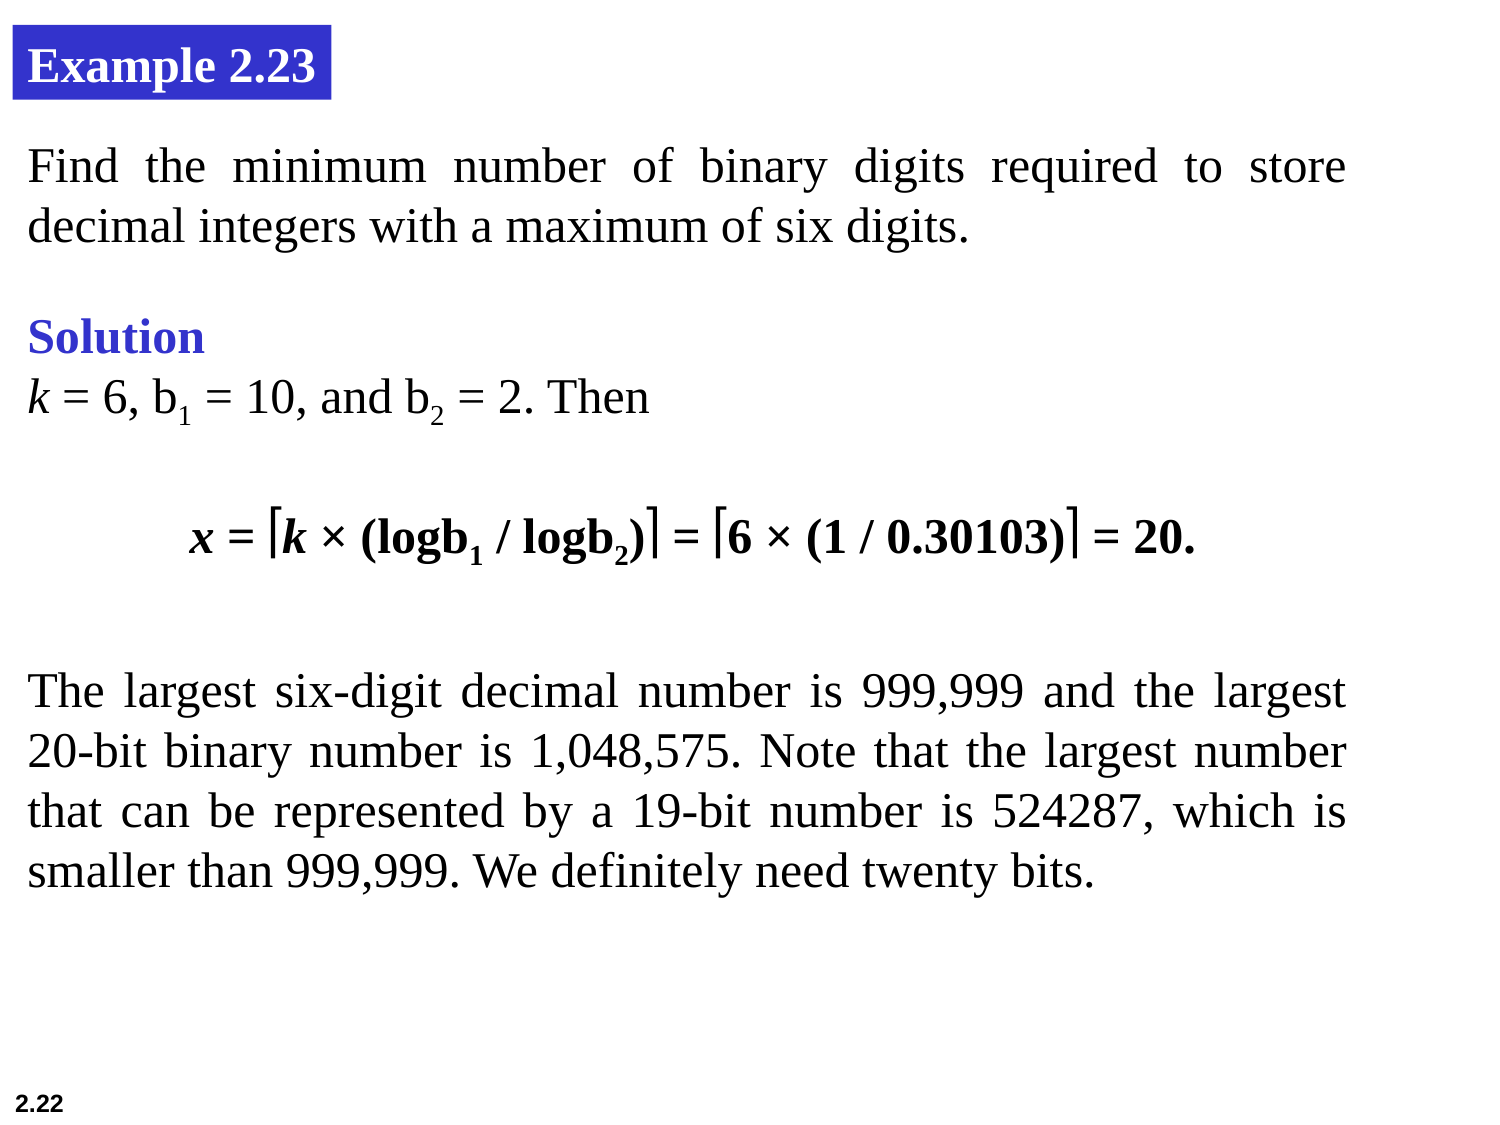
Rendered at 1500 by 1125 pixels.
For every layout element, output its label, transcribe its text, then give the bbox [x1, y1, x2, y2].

text_box Solution k = 6, b1 = 10, and b2 = 2. Then [12, 295, 1363, 439]
text_box x = ék × (logb1 / logb2)ù = é6 × (1 / 0.30103)ù = 20. [174, 496, 1288, 579]
text_box Example 2.23 [12, 24, 332, 100]
text_box The largest six-digit decimal number is 999,999 and the largest 20-bit binary number is 1,048,575. Note that the largest number that can be represented by a 19-bit number is 524287, which is smaller than 999,999. We definitely need twenty bits. [12, 650, 1363, 905]
slide_number 2.22 [0, 1050, 313, 1125]
text_box Find the minimum number of binary digits required to store decimal integers with a maximum of six digits. [12, 125, 1363, 260]
